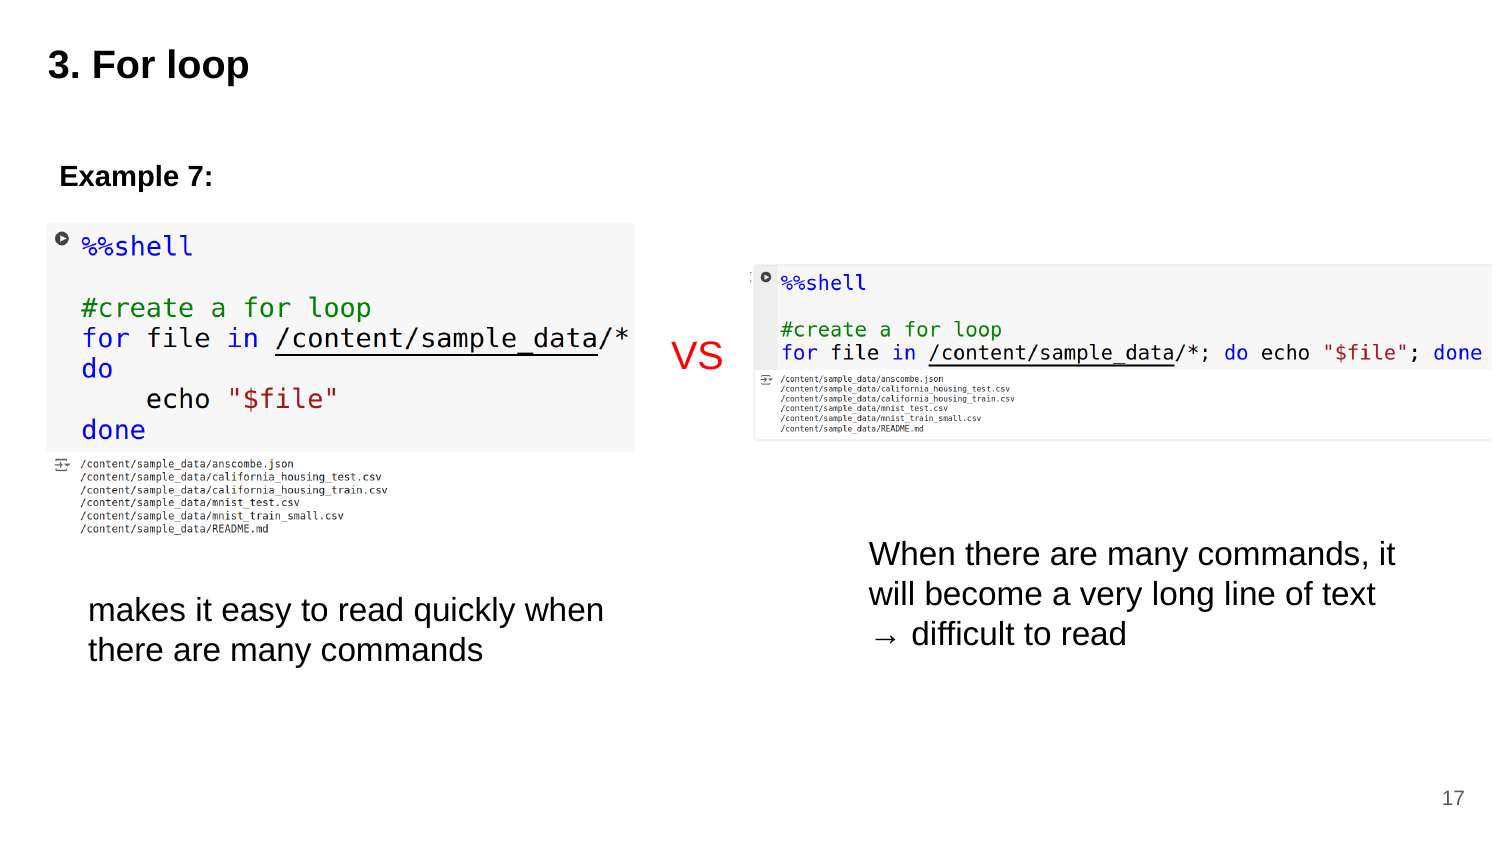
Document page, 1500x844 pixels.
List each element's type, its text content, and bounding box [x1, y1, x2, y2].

text_box makes it easy to read quickly when there are many commands [73, 572, 635, 683]
text_box VS [656, 314, 744, 411]
picture [749, 259, 1492, 443]
text_box Example 7: [44, 142, 537, 208]
slide_number ‹#› [1389, 764, 1480, 830]
text_box When there are many commands, it will become a very long line of text → difficult to read [853, 517, 1416, 667]
picture [44, 220, 635, 547]
text_box 3. For loop [33, 24, 854, 103]
